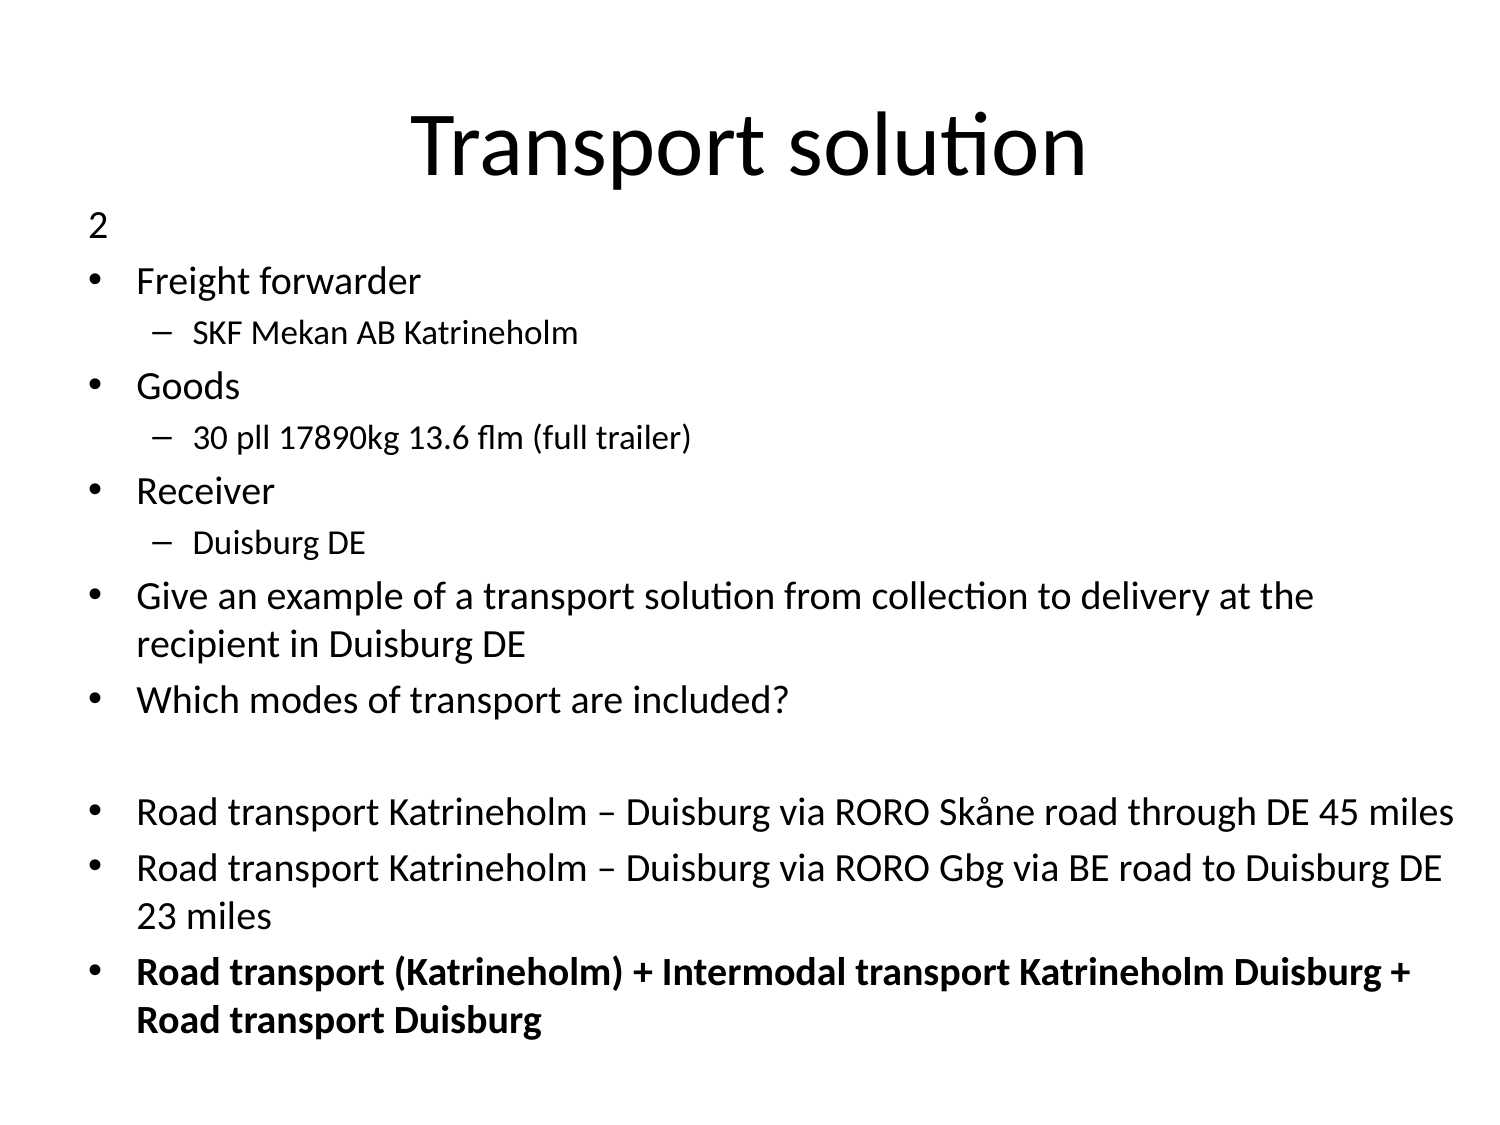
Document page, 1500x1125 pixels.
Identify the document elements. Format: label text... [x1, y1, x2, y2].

title Transport solution [75, 45, 1425, 233]
list 2 Freight forwarder SKF Mekan AB Katrineholm Goods 30 pll 17890kg 13.6 flm (full trailer) Receiver Duisburg DE Give an example of a transport solution from collection to delivery at the recipient in Duisburg DE Which modes of transport are included? Road transport Katrineholm – Duisburg via RORO Skåne road through DE 45 miles Road transport Katrineholm – Duisburg via RORO Gbg via BE road to Duisburg DE 23 miles Road transport (Katrineholm) + Intermodal transport Katrineholm Duisburg + Road transport Duisburg [73, 191, 1483, 1106]
